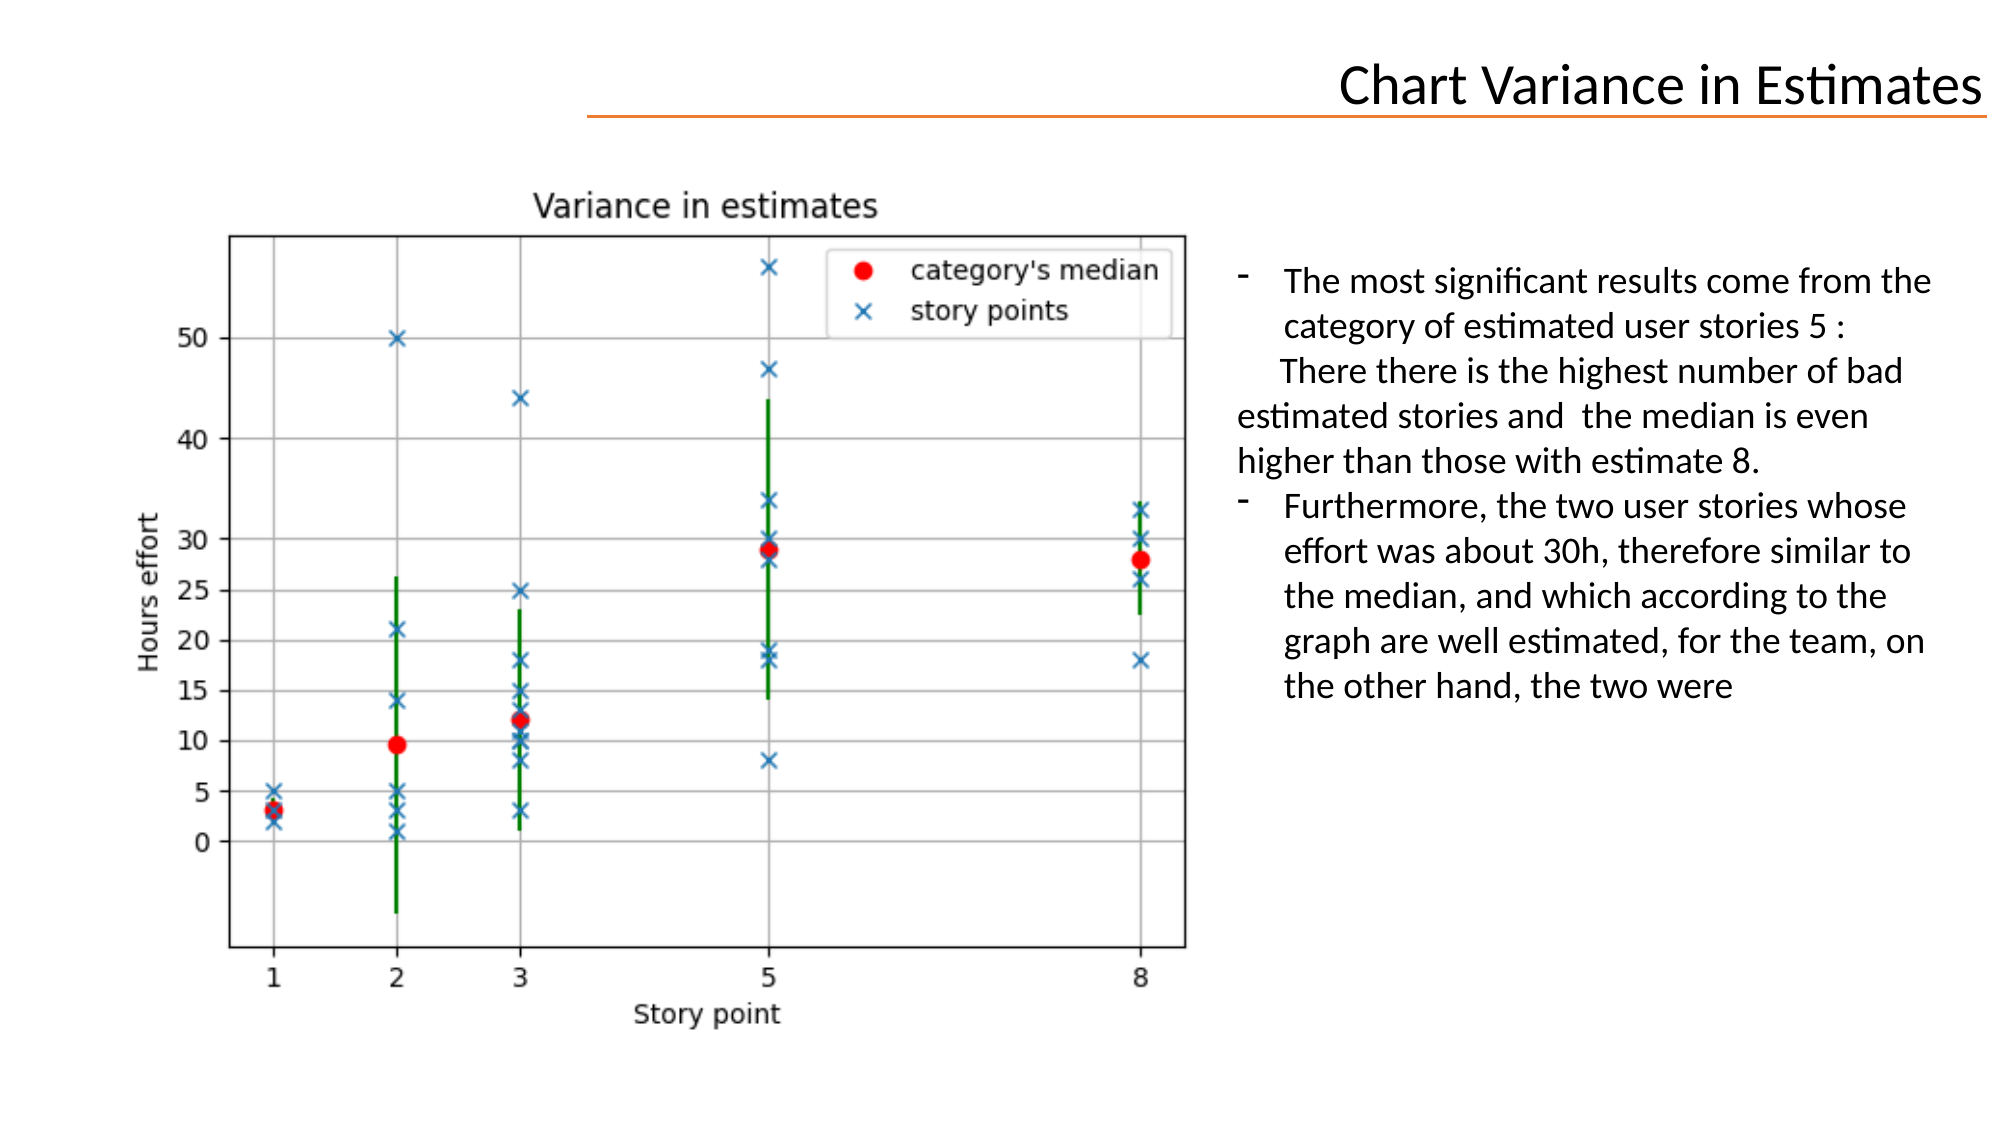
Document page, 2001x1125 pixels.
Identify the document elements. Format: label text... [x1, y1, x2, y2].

text_box Chart Variance in Estimates [1324, 38, 2000, 124]
text_box The most significant results come from the category of estimated user stories 5 : There there is the highest number of bad estimated stories and the median is even higher than those with estimate 8. Furthermore, the two user stories whose effort was about 30h, therefore similar to the median, and which according to the graph are well estimated, for the team, on the other hand, the two were [1308, 248, 1970, 759]
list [75, 124, 1308, 1049]
